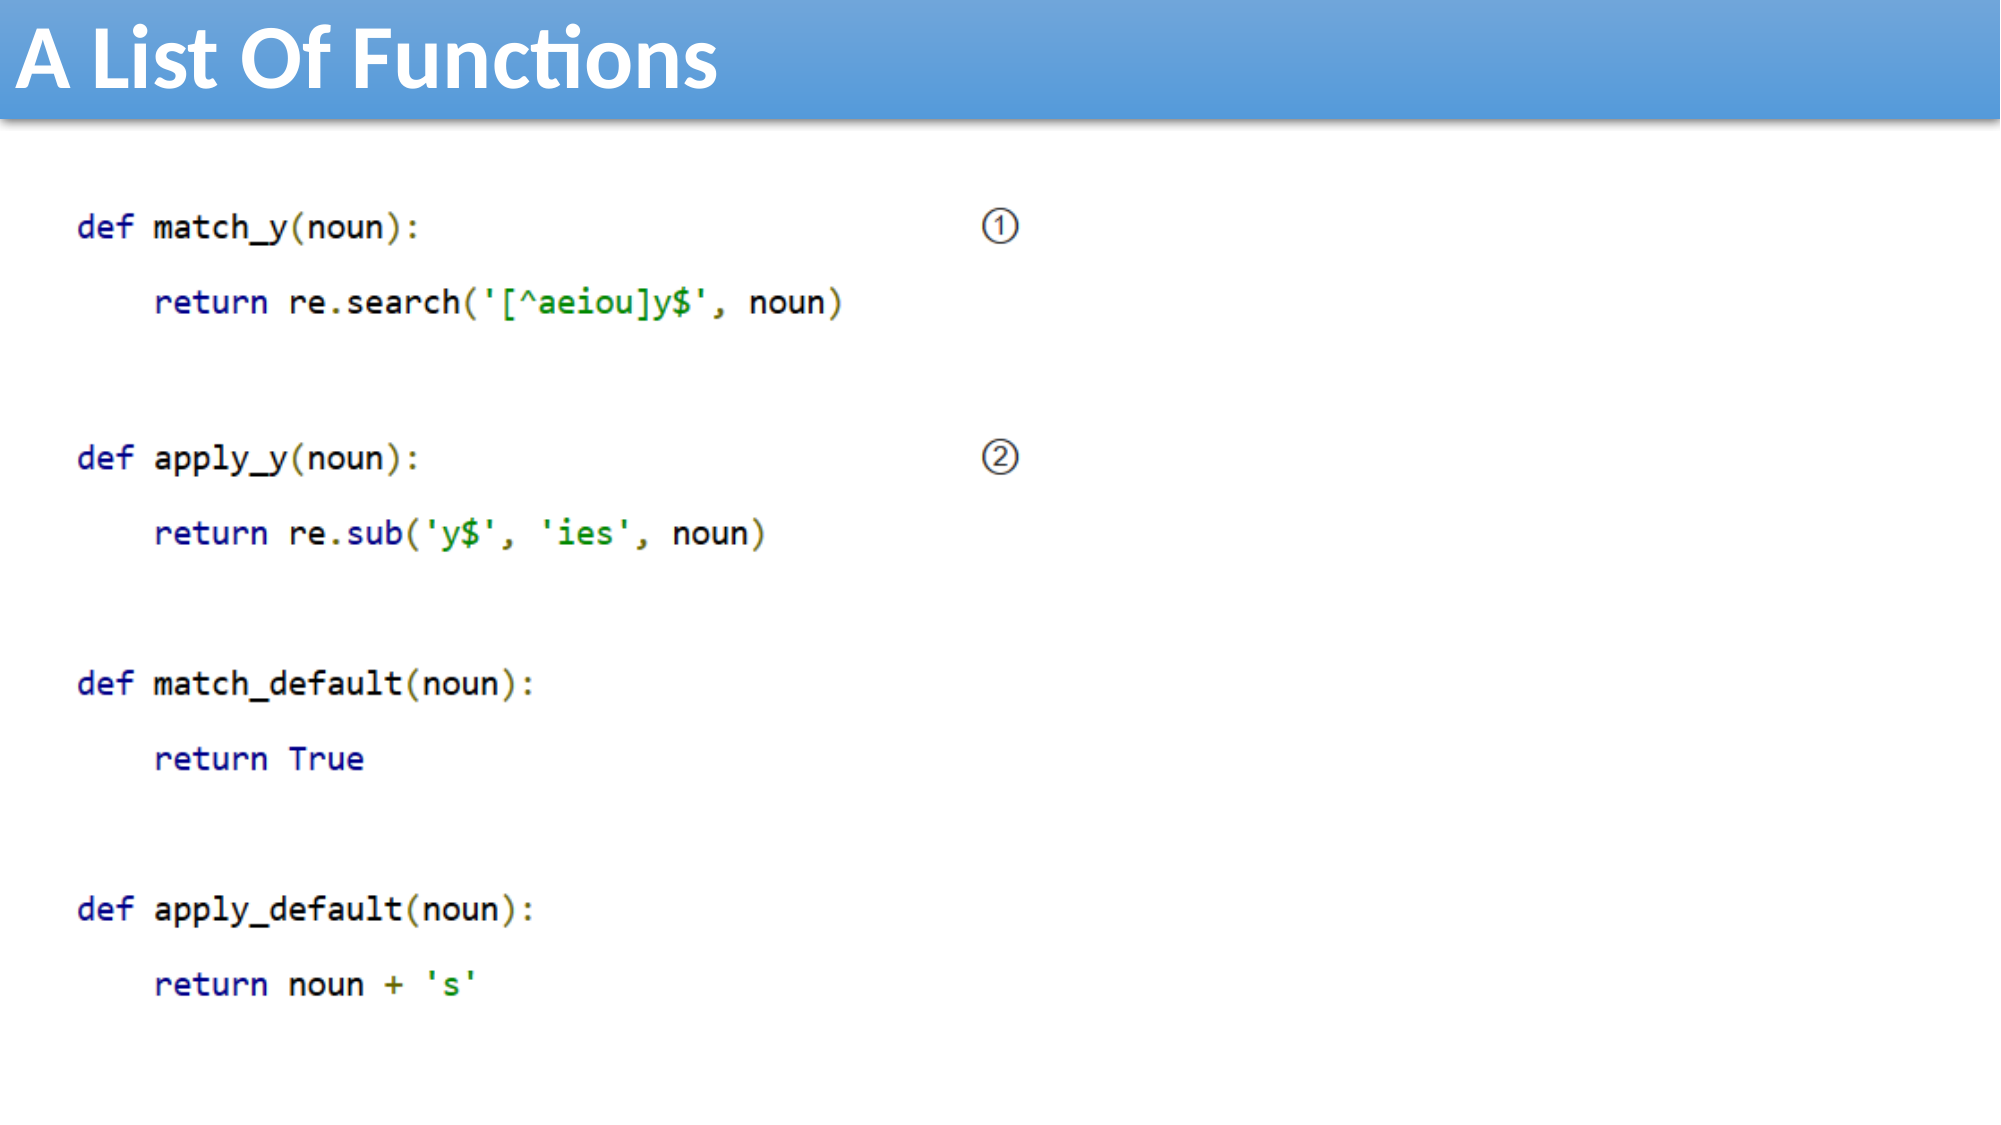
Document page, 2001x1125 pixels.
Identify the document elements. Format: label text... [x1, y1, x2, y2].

text_box A List Of Functions [0, 0, 2000, 119]
picture [68, 185, 1033, 1014]
